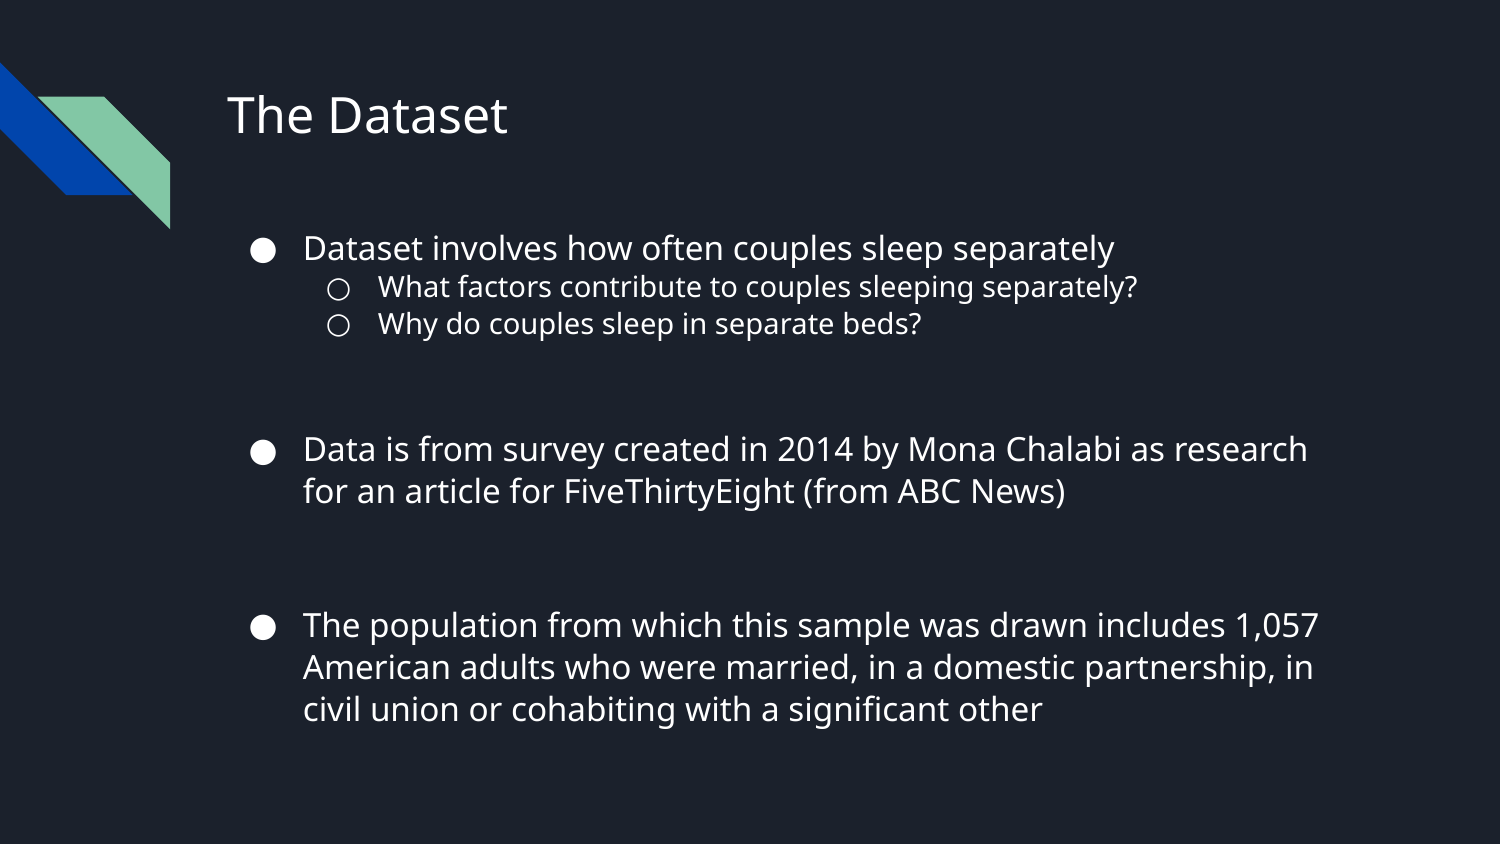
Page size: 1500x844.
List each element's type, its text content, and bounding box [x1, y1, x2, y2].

title The Dataset [212, 64, 1368, 167]
list Dataset involves how often couples sleep separately What factors contribute to couples sleeping separately? Why do couples sleep in separate beds? Data is from survey created in 2014 by Mona Chalabi as research for an article for FiveThirtyEight (from ABC News) The population from which this sample was drawn includes 1,057 American adults who were married, in a domestic partnership, in civil union or cohabiting with a significant other [212, 209, 1368, 688]
